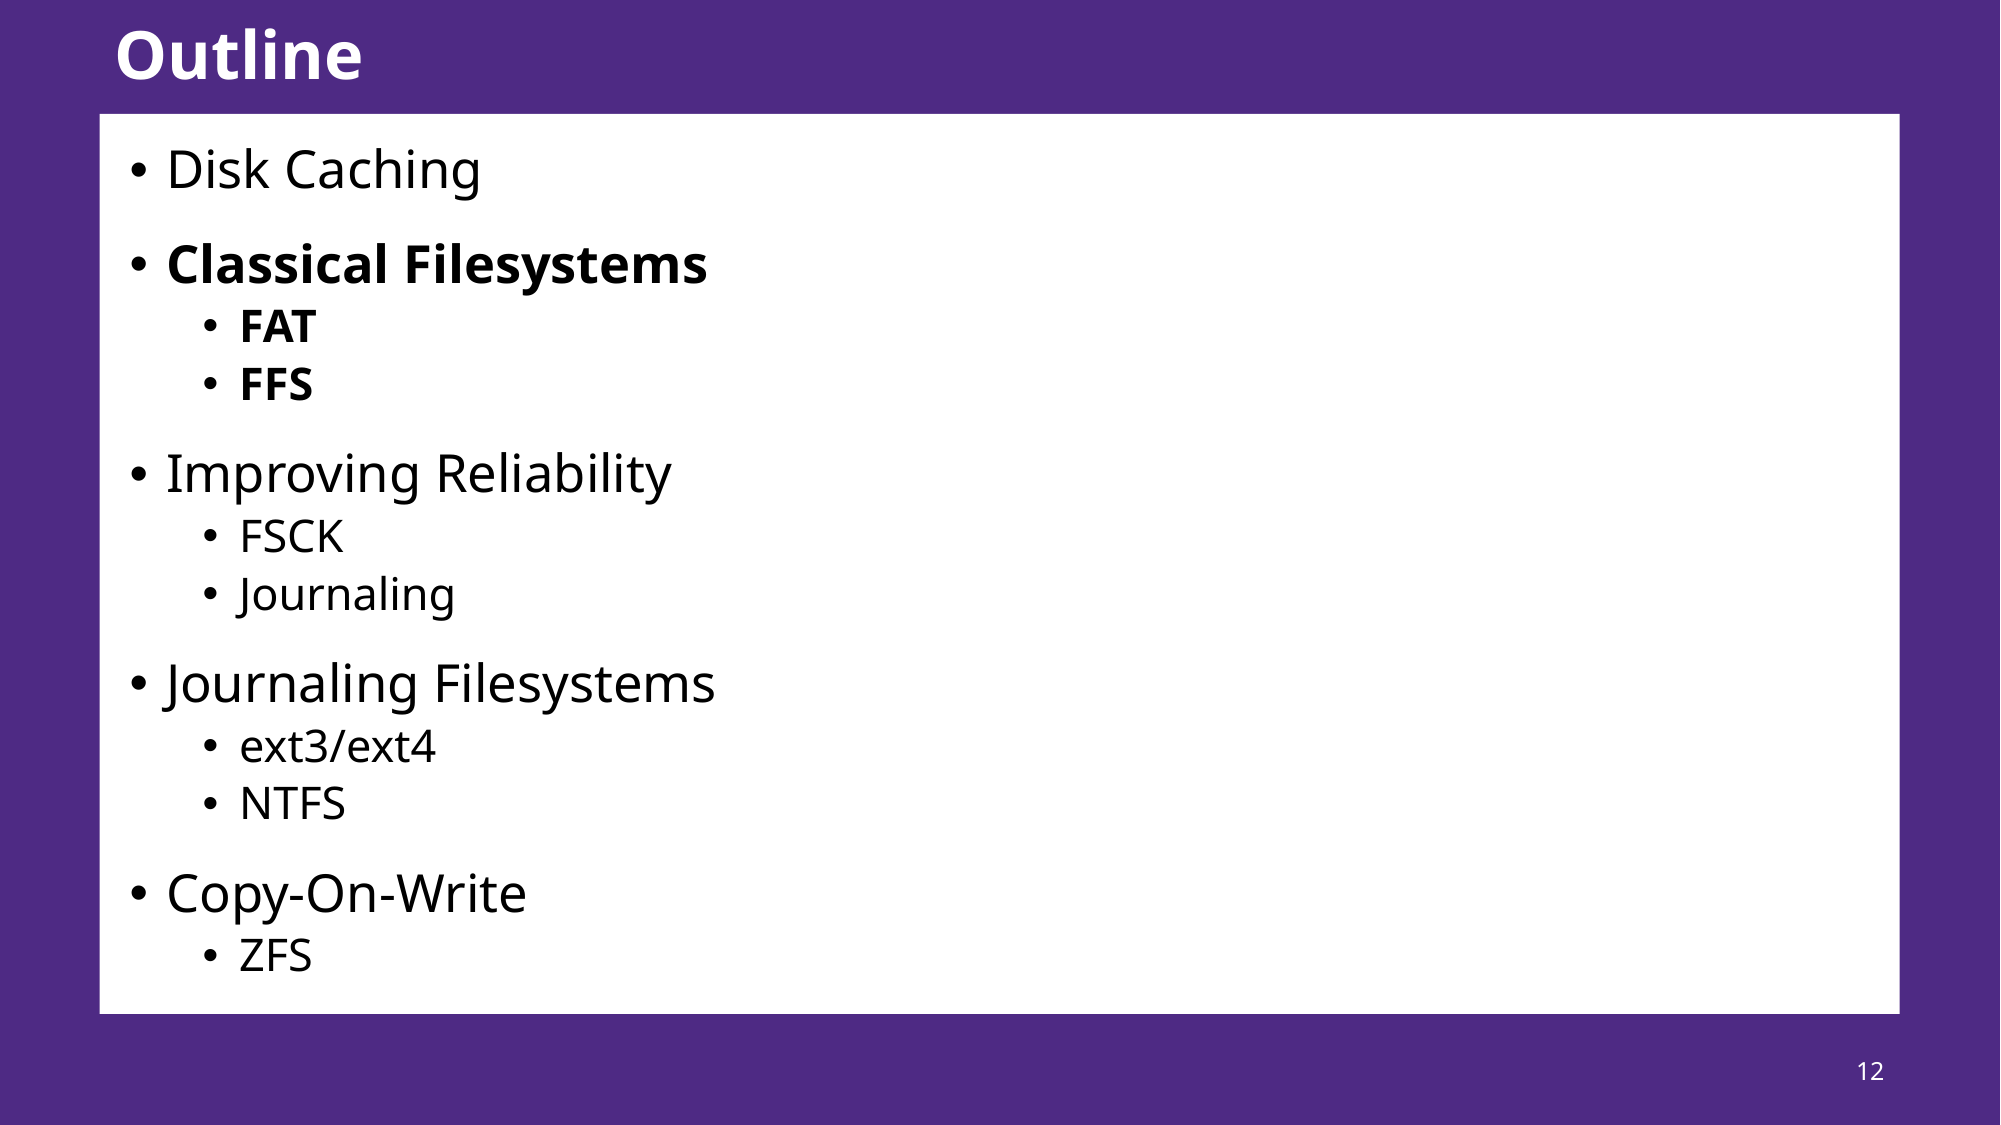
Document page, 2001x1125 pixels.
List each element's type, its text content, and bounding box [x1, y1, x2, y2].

list Disk Caching Classical Filesystems FAT FFS Improving Reliability FSCK Journaling Journaling Filesystems ext3/ext4 NTFS Copy-On-Write ZFS [99, 114, 1900, 1014]
title Outline [99, 1, 1900, 114]
slide_number 12 [1749, 1042, 1900, 1103]
